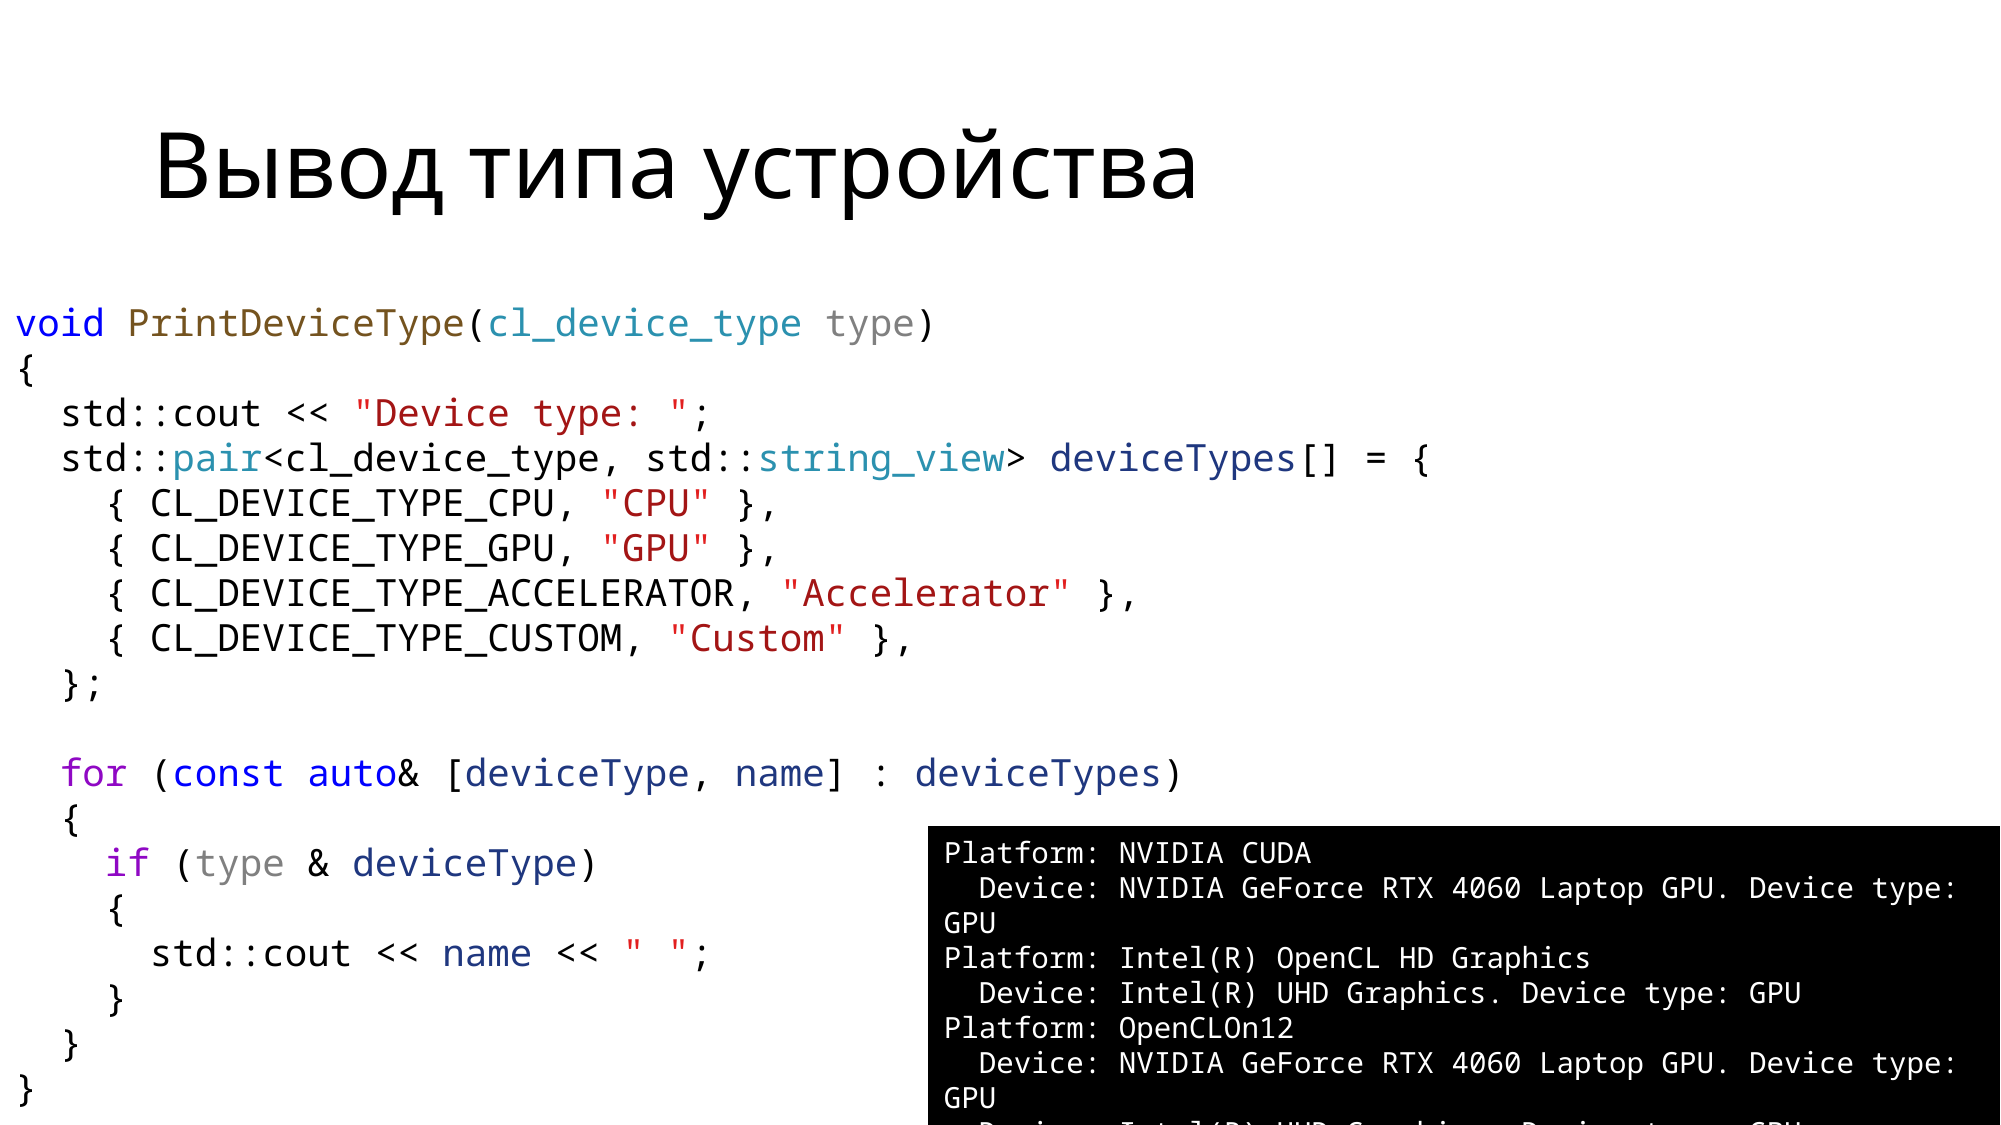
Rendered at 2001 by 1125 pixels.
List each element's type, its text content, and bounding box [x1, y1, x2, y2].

text_box void PrintDeviceType(cl_device_type type) { std::cout << "Device type: "; std::pair<cl_device_type, std::string_view> deviceTypes[] = { { CL_DEVICE_TYPE_CPU, "CPU" }, { CL_DEVICE_TYPE_GPU, "GPU" }, { CL_DEVICE_TYPE_ACCELERATOR, "Accelerator" }, { CL_DEVICE_TYPE_CUSTOM, "Custom" }, }; for (const auto& [deviceType, name] : deviceTypes) { if (type & deviceType) { std::cout << name << " "; } } } [0, 291, 1725, 1117]
title Вывод типа устройства [137, 59, 1863, 278]
text_box Platform: NVIDIA CUDA Device: NVIDIA GeForce RTX 4060 Laptop GPU. Device type: GPU Platform: Intel(R) OpenCL HD Graphics Device: Intel(R) UHD Graphics. Device type: GPU Platform: OpenCLOn12 Device: NVIDIA GeForce RTX 4060 Laptop GPU. Device type: GPU Device: Intel(R) UHD Graphics. Device type: GPU Device: Microsoft Basic Render Driver. Device type: CPU [928, 826, 2000, 1125]
